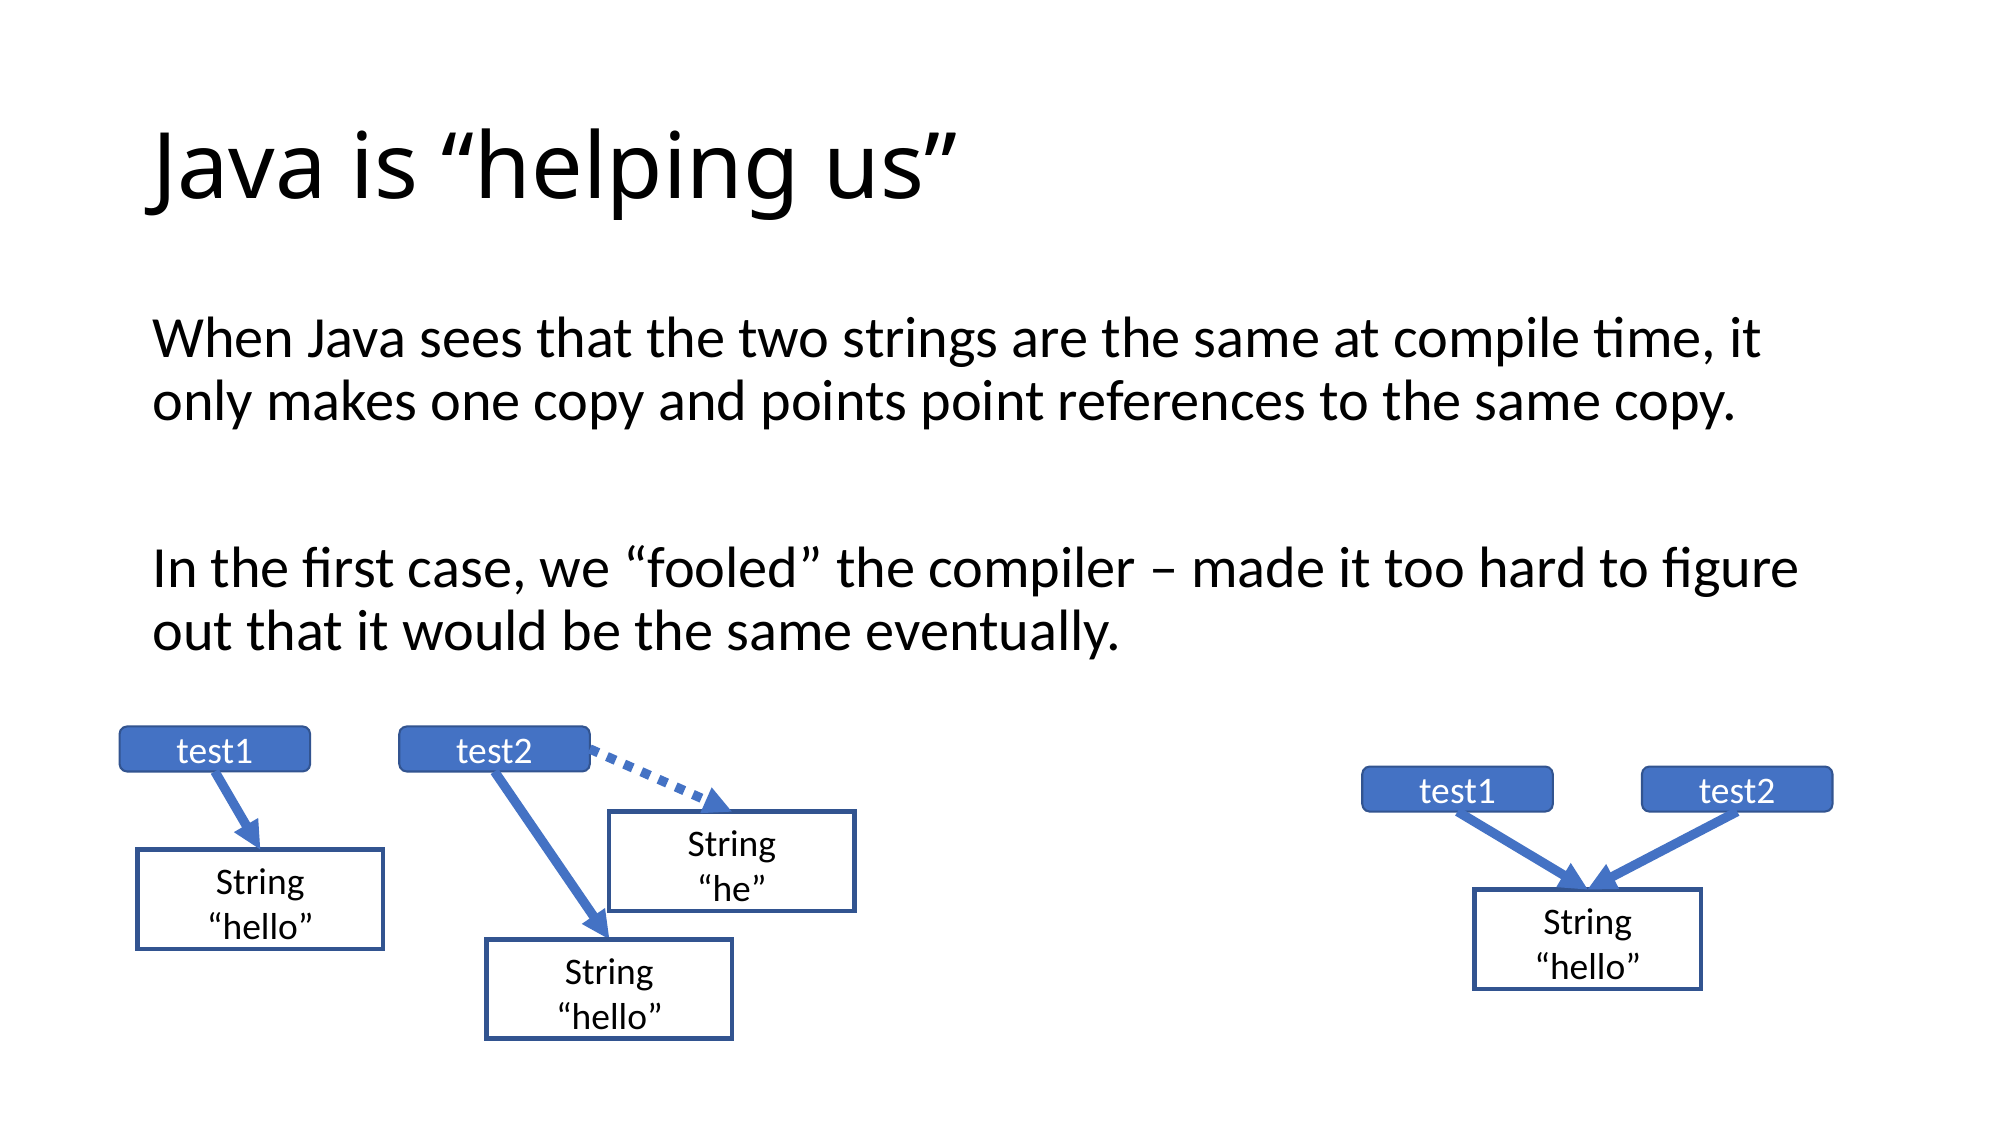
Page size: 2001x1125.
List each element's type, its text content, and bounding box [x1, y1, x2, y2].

text_box String “he” [610, 811, 856, 912]
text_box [214, 771, 261, 850]
text_box String “hello” [136, 848, 384, 950]
text_box String “hello” [1473, 890, 1702, 990]
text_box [1587, 811, 1738, 890]
text_box String “hello” [486, 938, 733, 1040]
text_box test1 [1361, 765, 1554, 813]
title Java is “helping us” [137, 59, 1863, 278]
text_box test2 [1640, 765, 1834, 813]
text_box test1 [118, 725, 312, 773]
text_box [494, 771, 610, 940]
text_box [589, 748, 732, 812]
text_box test2 [398, 725, 591, 773]
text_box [1457, 811, 1587, 890]
list When Java sees that the two strings are the same at compile time, it only makes one copy and points point references to the same copy. In the first case, we “fooled” the compiler – made it too hard to figure out that it would be the same eventually. [137, 299, 1863, 689]
